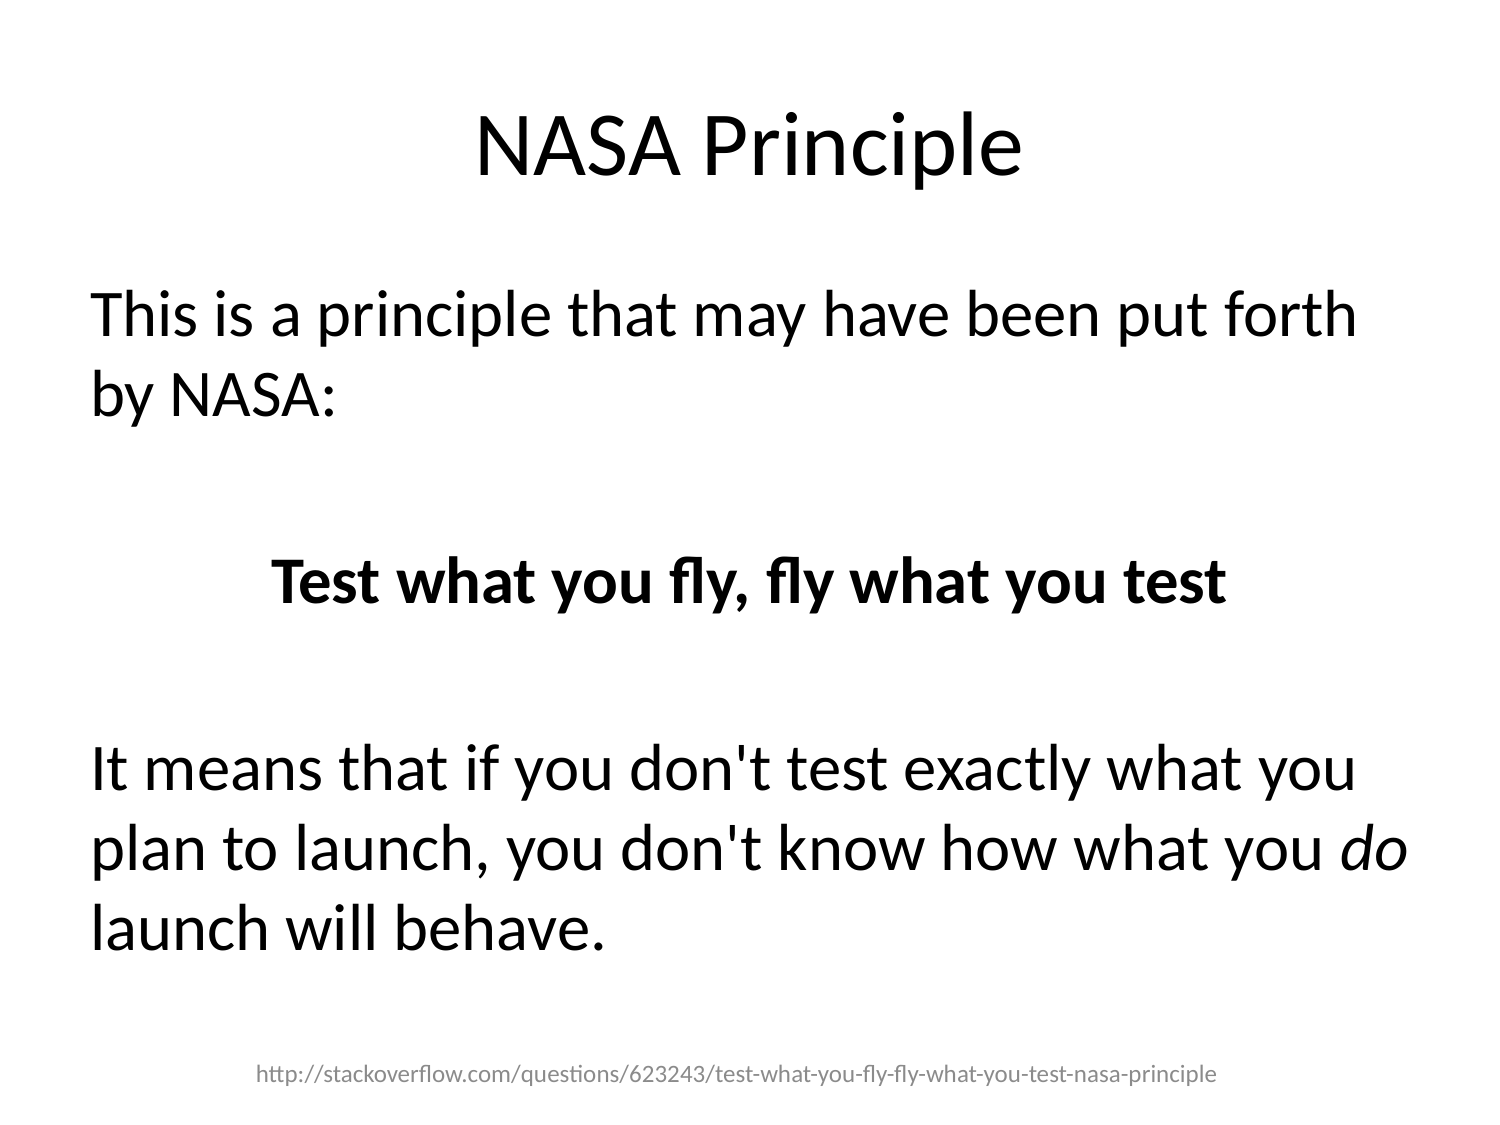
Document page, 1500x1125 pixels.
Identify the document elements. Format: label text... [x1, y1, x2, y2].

title NASA Principle [75, 45, 1425, 233]
list This is a principle that may have been put forth by NASA: Test what you fly, fly what you test It means that if you don't test exactly what you plan to launch, you don't know how what you do launch will behave. [75, 262, 1425, 1005]
footer http://stackoverflow.com/questions/623243/test-what-you-fly-fly-what-you-test-nasa-principle [187, 1042, 1288, 1103]
